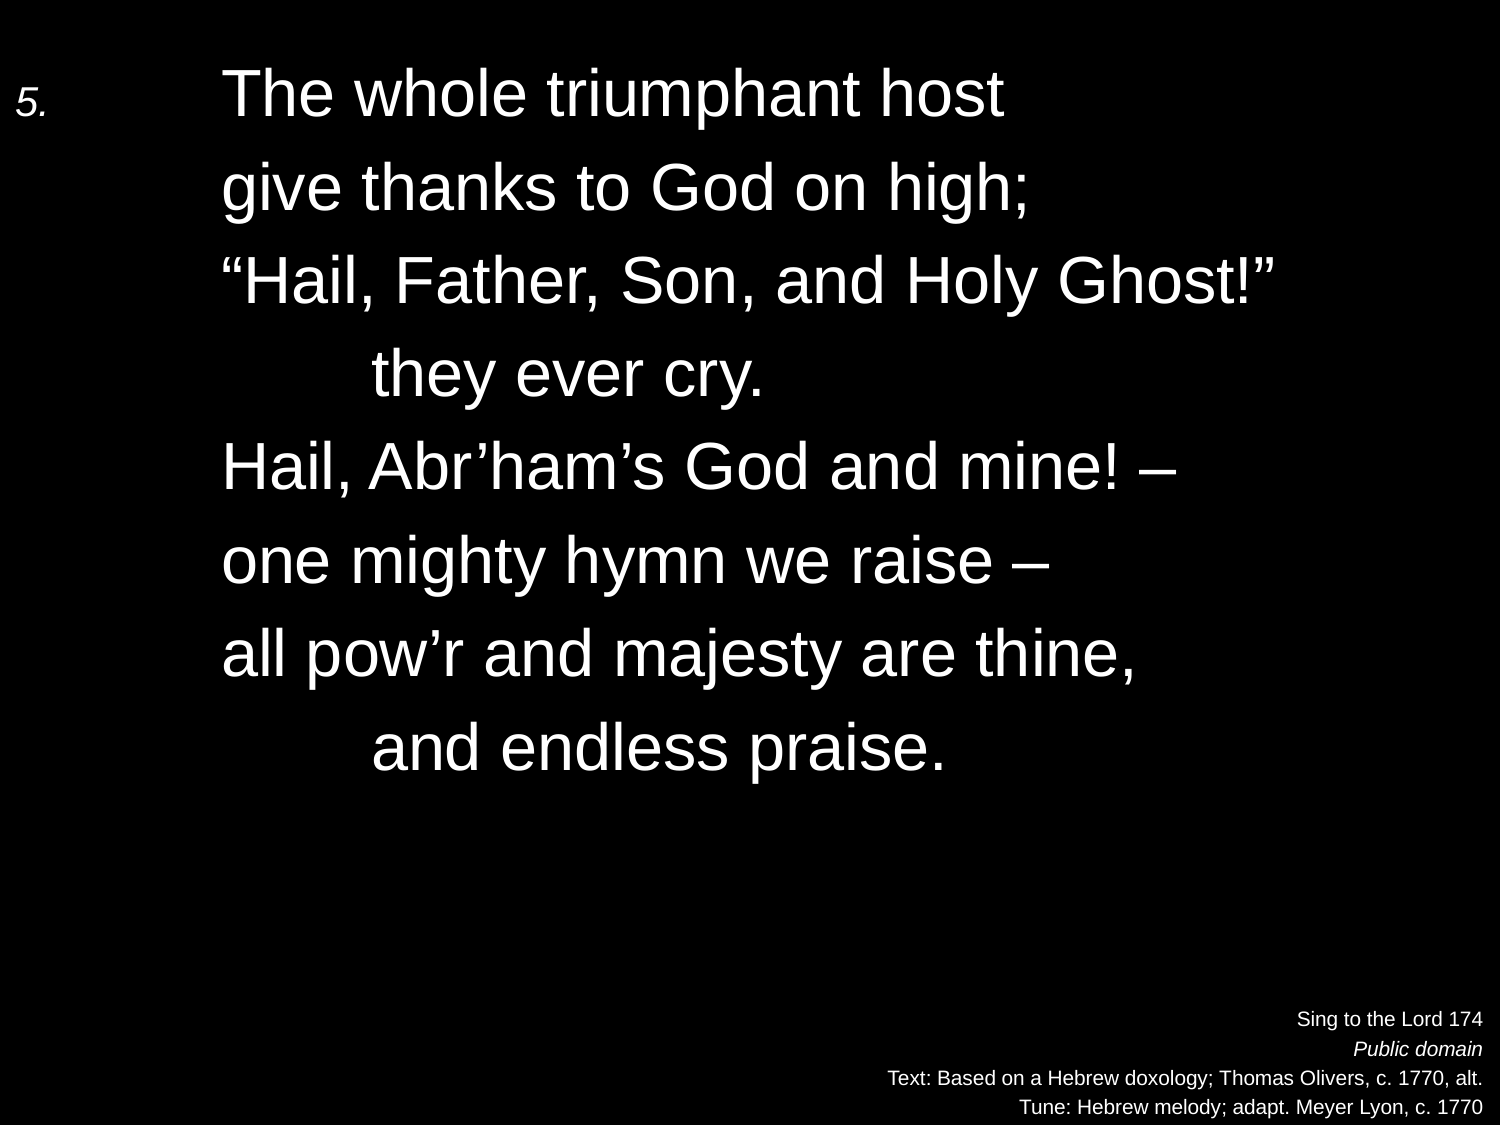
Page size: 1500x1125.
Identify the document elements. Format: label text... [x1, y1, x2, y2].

text_box Sing to the Lord 174 Public domain Text: Based on a Hebrew doxology; Thomas Olivers, c. 1770, alt. Tune: Hebrew melody; adapt. Meyer Lyon, c. 1770 [0, 998, 1498, 1125]
list 5. The whole triumphant host give thanks to God on high; “Hail, Father, Son, and Holy Ghost!” they ever cry. Hail, Abr’ham’s God and mine! – one mighty hymn we raise – all pow’r and majesty are thine, and endless praise. [0, 42, 1500, 1047]
